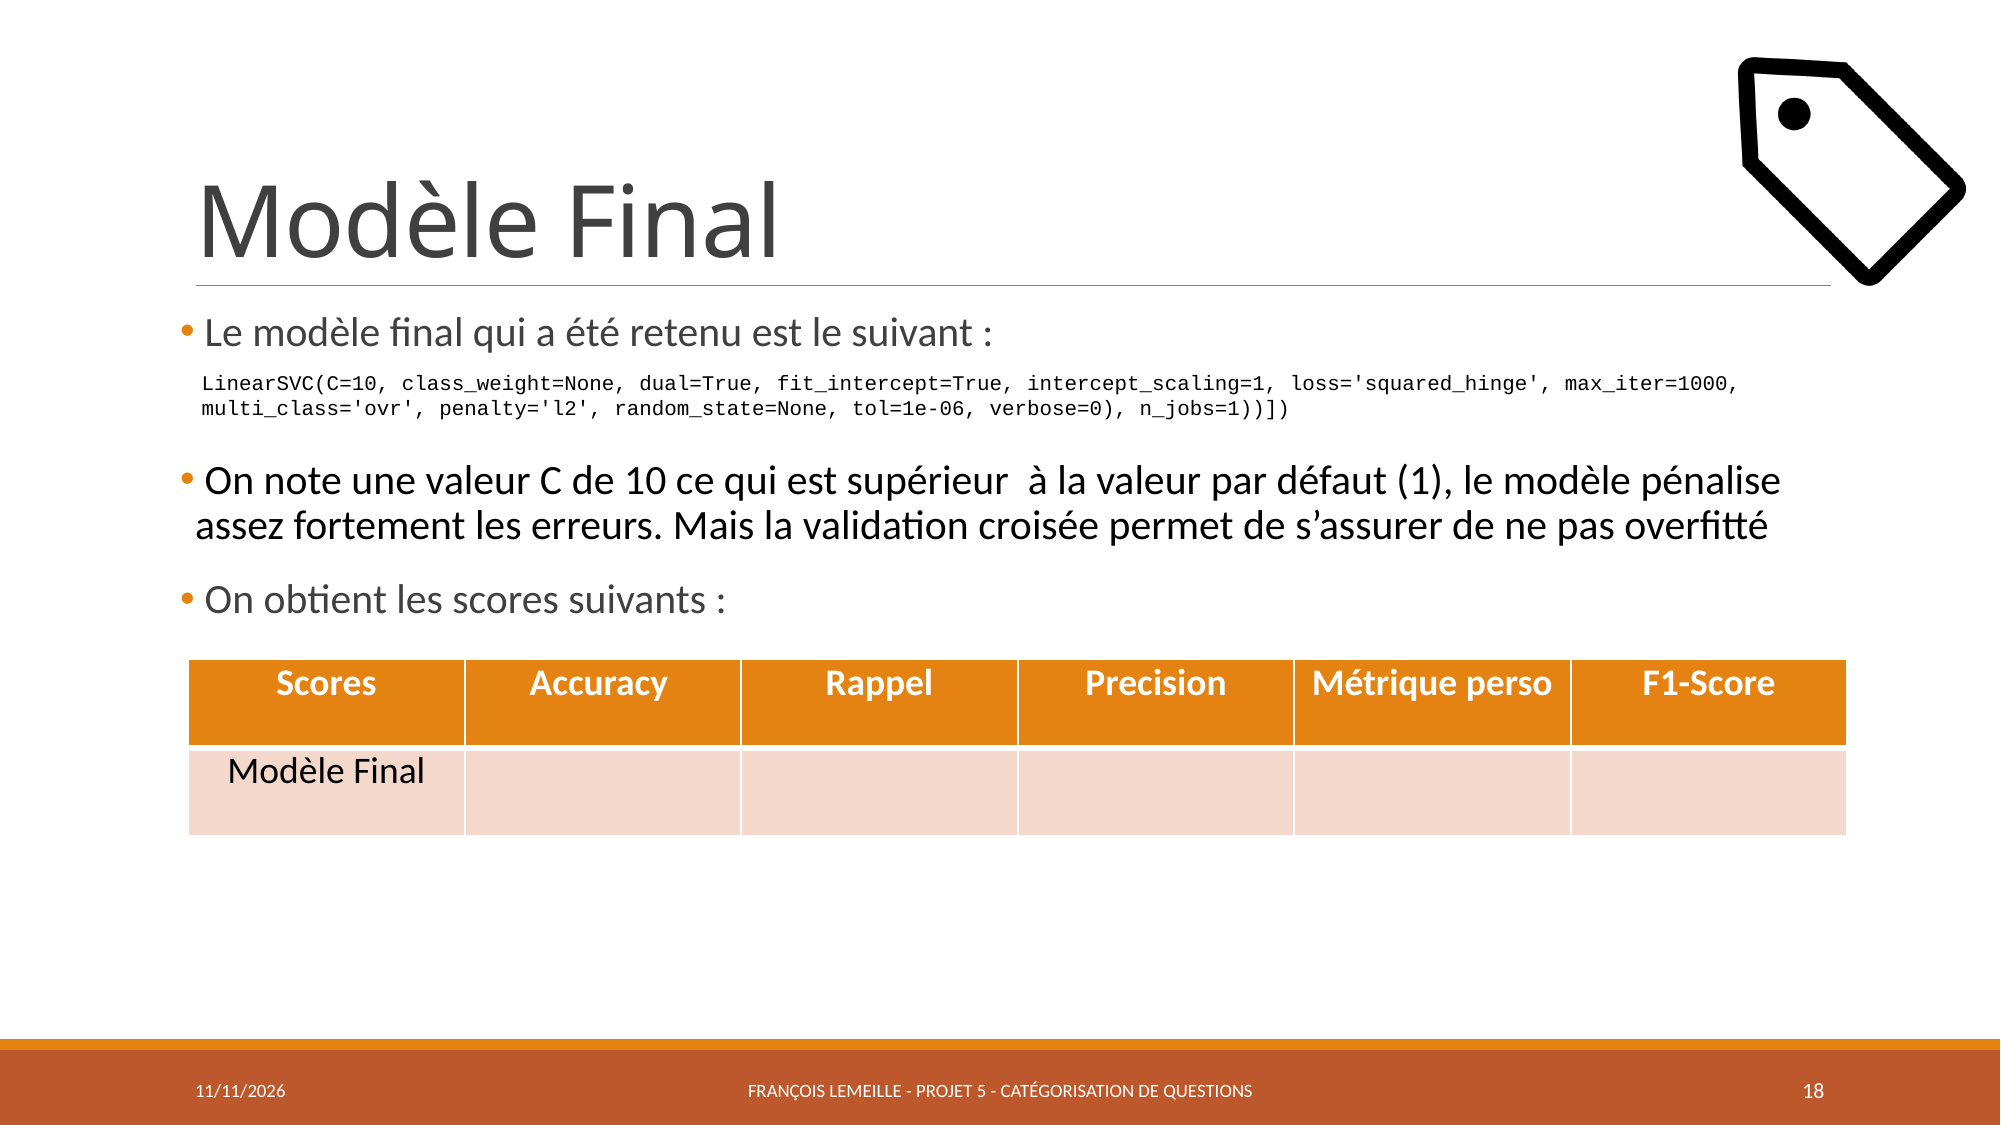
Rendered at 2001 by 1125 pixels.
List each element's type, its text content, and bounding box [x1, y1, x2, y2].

table_cell [1019, 751, 1293, 835]
table_cell [1295, 751, 1570, 835]
table_cell [742, 751, 1017, 835]
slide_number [180, 1059, 586, 1120]
table_header Rappel [742, 660, 1017, 745]
table_cell Modèle Final [189, 751, 464, 835]
table_header Métrique perso [1295, 660, 1570, 745]
title Modèle Final [180, 47, 1693, 285]
table_header F1-Score [1572, 660, 1846, 745]
table_header Accuracy [466, 660, 740, 745]
table_cell [1572, 751, 1846, 835]
list Le modèle final qui a été retenu est le suivant : On note une valeur C de 10 ce qui est supérieur à la valeur par défaut (1), le modèle pénalise assez fortement les erreurs. Mais la validation croisée permet de s’assurer de ne pas overfitté On obtient les scores suivants : [180, 302, 1830, 963]
text_box LinearSVC(C=10, class_weight=None, dual=True, fit_intercept=True, intercept_scaling=1, loss='squared_hinge', max_iter=1000, multi_class='ovr', penalty='l2', random_state=None, tol=1e-06, verbose=0), n_jobs=1))]) [201, 369, 1917, 420]
table_header Precision [1019, 660, 1293, 745]
slide_number 18 [1624, 1059, 1840, 1120]
picture [1696, 39, 2000, 344]
table_cell [466, 751, 740, 835]
footer François Lemeille - Projet 5 - Catégorisation de Questions [604, 1059, 1396, 1120]
table_header Scores [189, 660, 464, 745]
